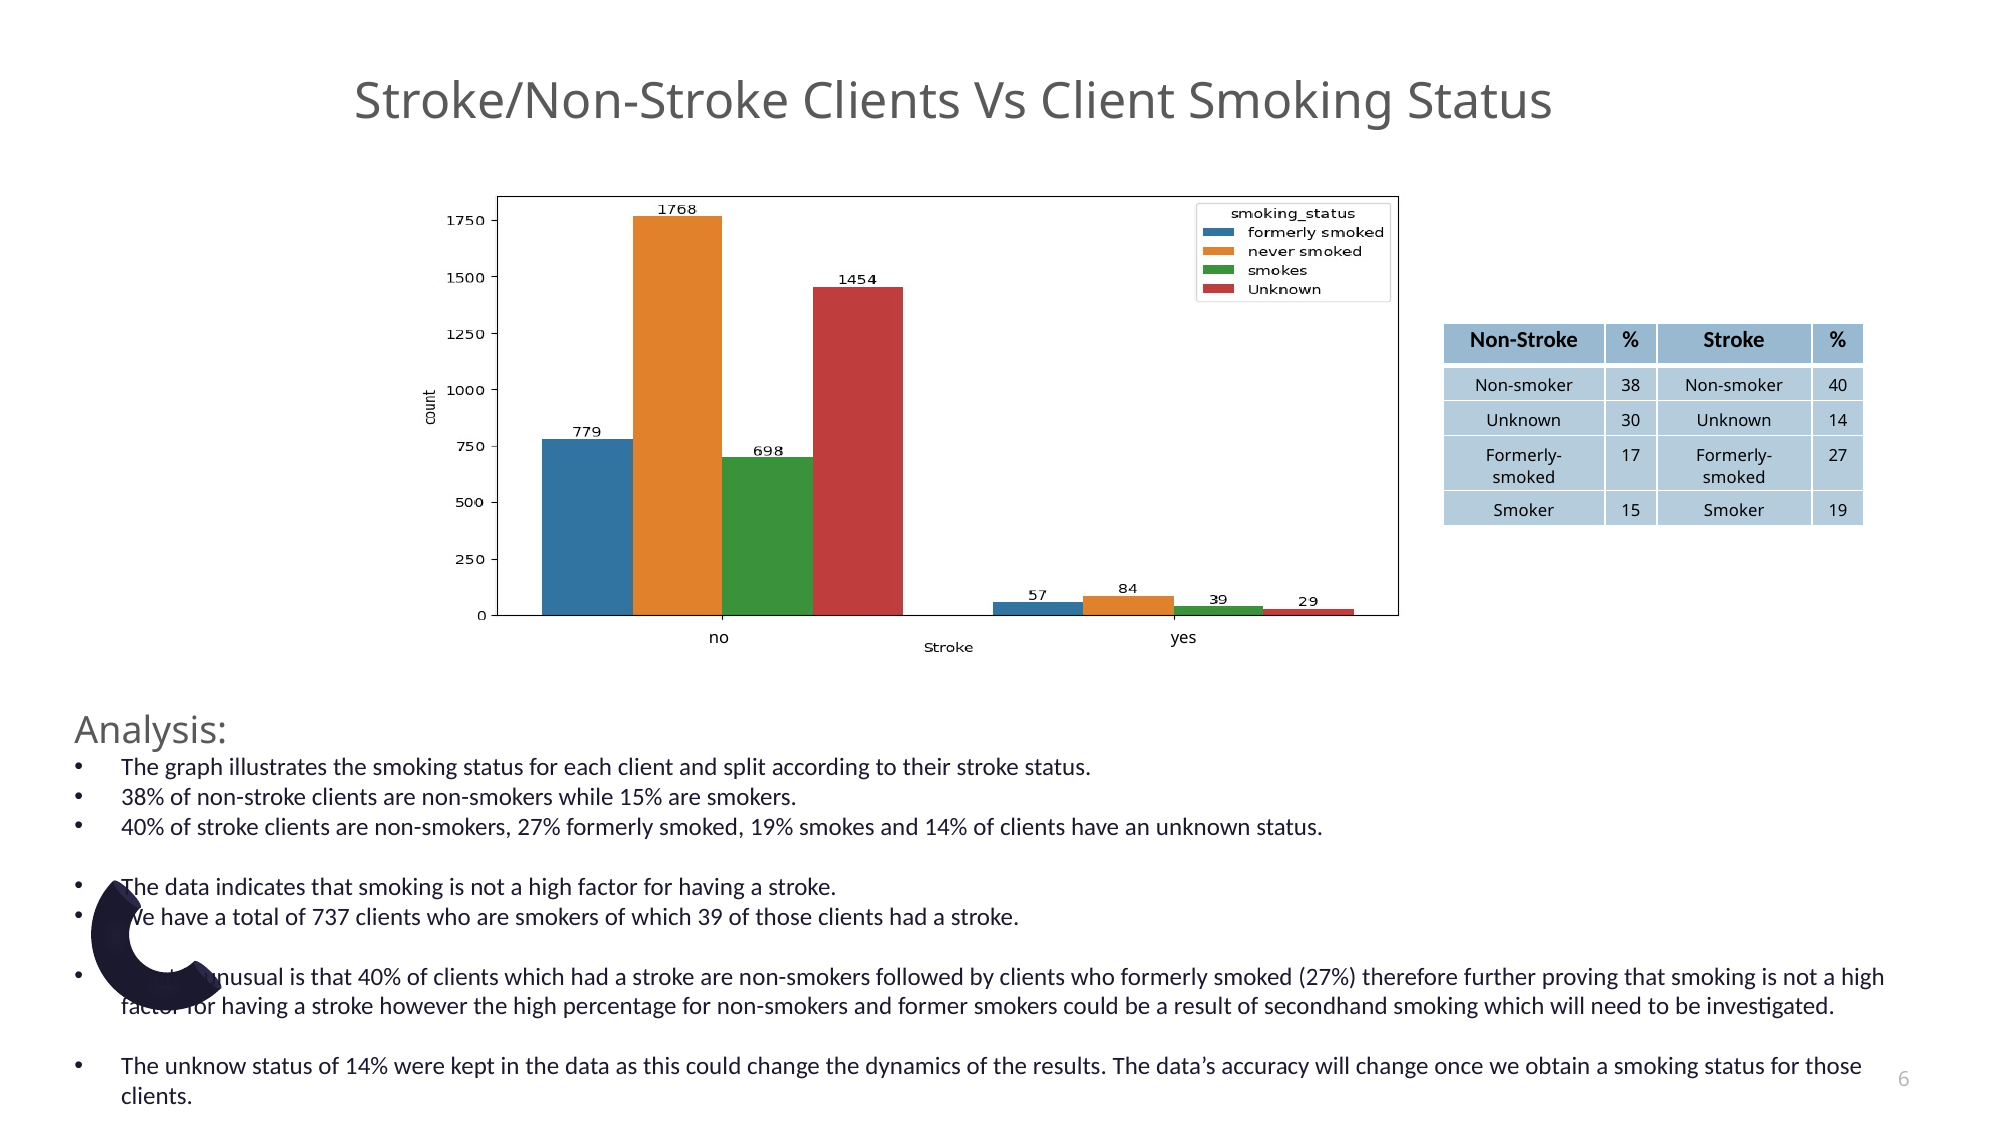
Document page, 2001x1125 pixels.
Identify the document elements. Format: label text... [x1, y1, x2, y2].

table_cell Non-smoker [1751, 368, 1811, 400]
text_box Analysis: The graph illustrates the smoking status for each client and split according to their stroke status. 38% of non-stroke clients are non-smokers while 15% are smokers. 40% of stroke clients are non-smokers, 27% formerly smoked, 19% smokes and 14% of clients have an unknown status. The data indicates that smoking is not a high factor for having a stroke. We have a total of 737 clients who are smokers of which 39 of those clients had a stroke. What is unusual is that 40% of clients which had a stroke are non-smokers followed by clients who formerly smoked (27%) therefore further proving that smoking is not a high factor for having a stroke however the high percentage for non-smokers and former smokers could be a result of secondhand smoking which will need to be investigated. The unknow status of 14% were kept in the data as this could change the dynamics of the results. The data’s accuracy will change once we obtain a smoking status for those clients. [59, 698, 1910, 1118]
table_cell Smoker [1751, 491, 1811, 525]
table_cell Formerly-smoked [1751, 436, 1811, 490]
table_header Stroke [1751, 324, 1811, 363]
table_header % [1813, 324, 1863, 363]
table_cell 40 [1813, 368, 1863, 400]
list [411, 167, 1751, 754]
table_cell 19 [1813, 491, 1863, 525]
table_cell Unknown [1751, 401, 1811, 435]
table_cell 14 [1813, 401, 1863, 435]
title Stroke/Non-Stroke Clients Vs Client Smoking Status [44, 74, 1865, 294]
table_cell 27 [1813, 436, 1863, 490]
